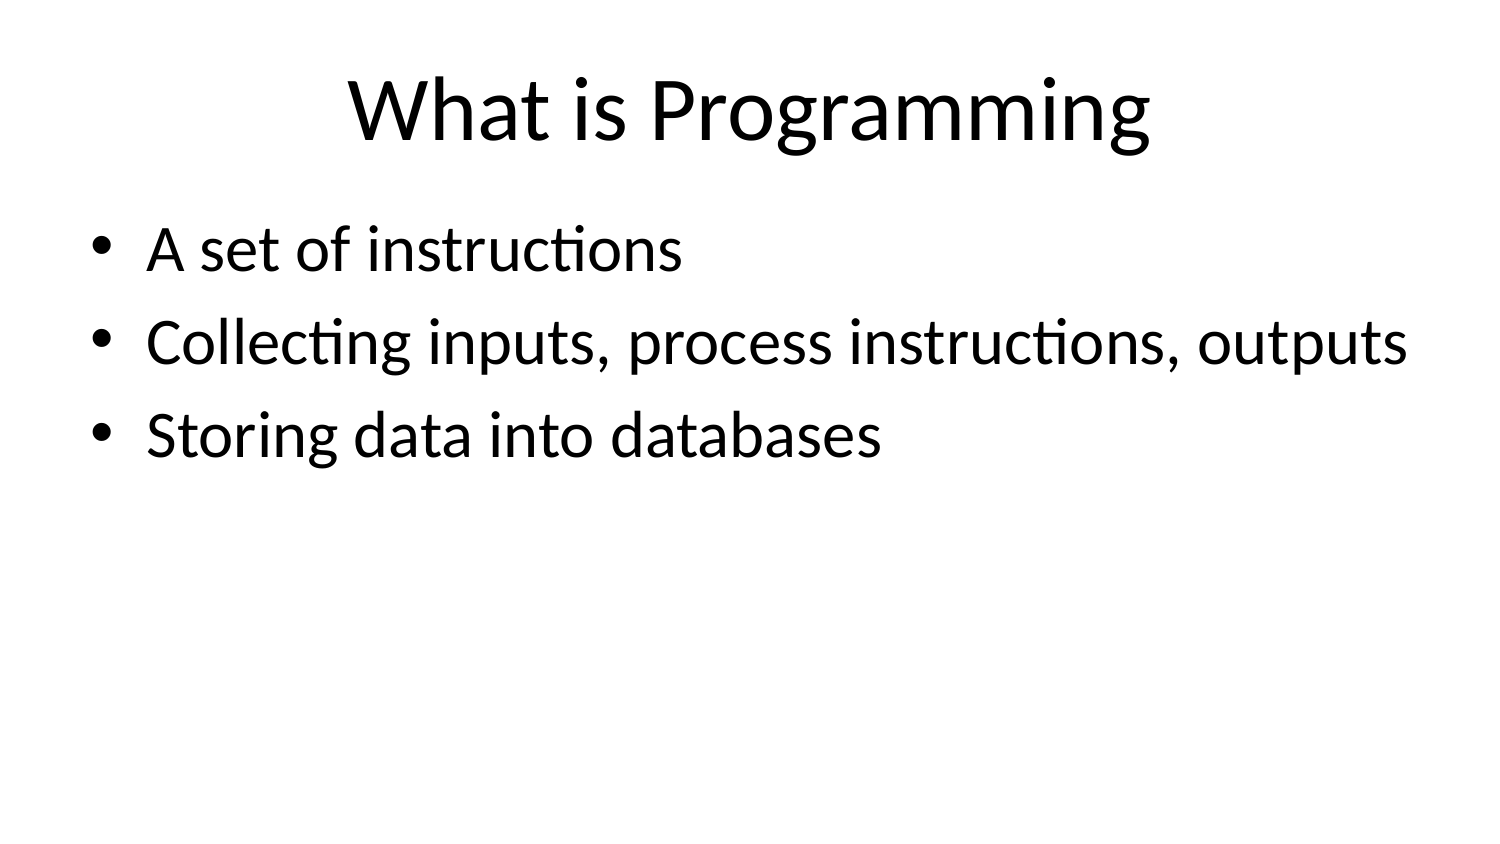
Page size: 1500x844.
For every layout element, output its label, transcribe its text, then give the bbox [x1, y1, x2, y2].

list A set of instructions Collecting inputs, process instructions, outputs Storing data into databases [75, 196, 1425, 754]
title What is Programming [75, 33, 1425, 175]
